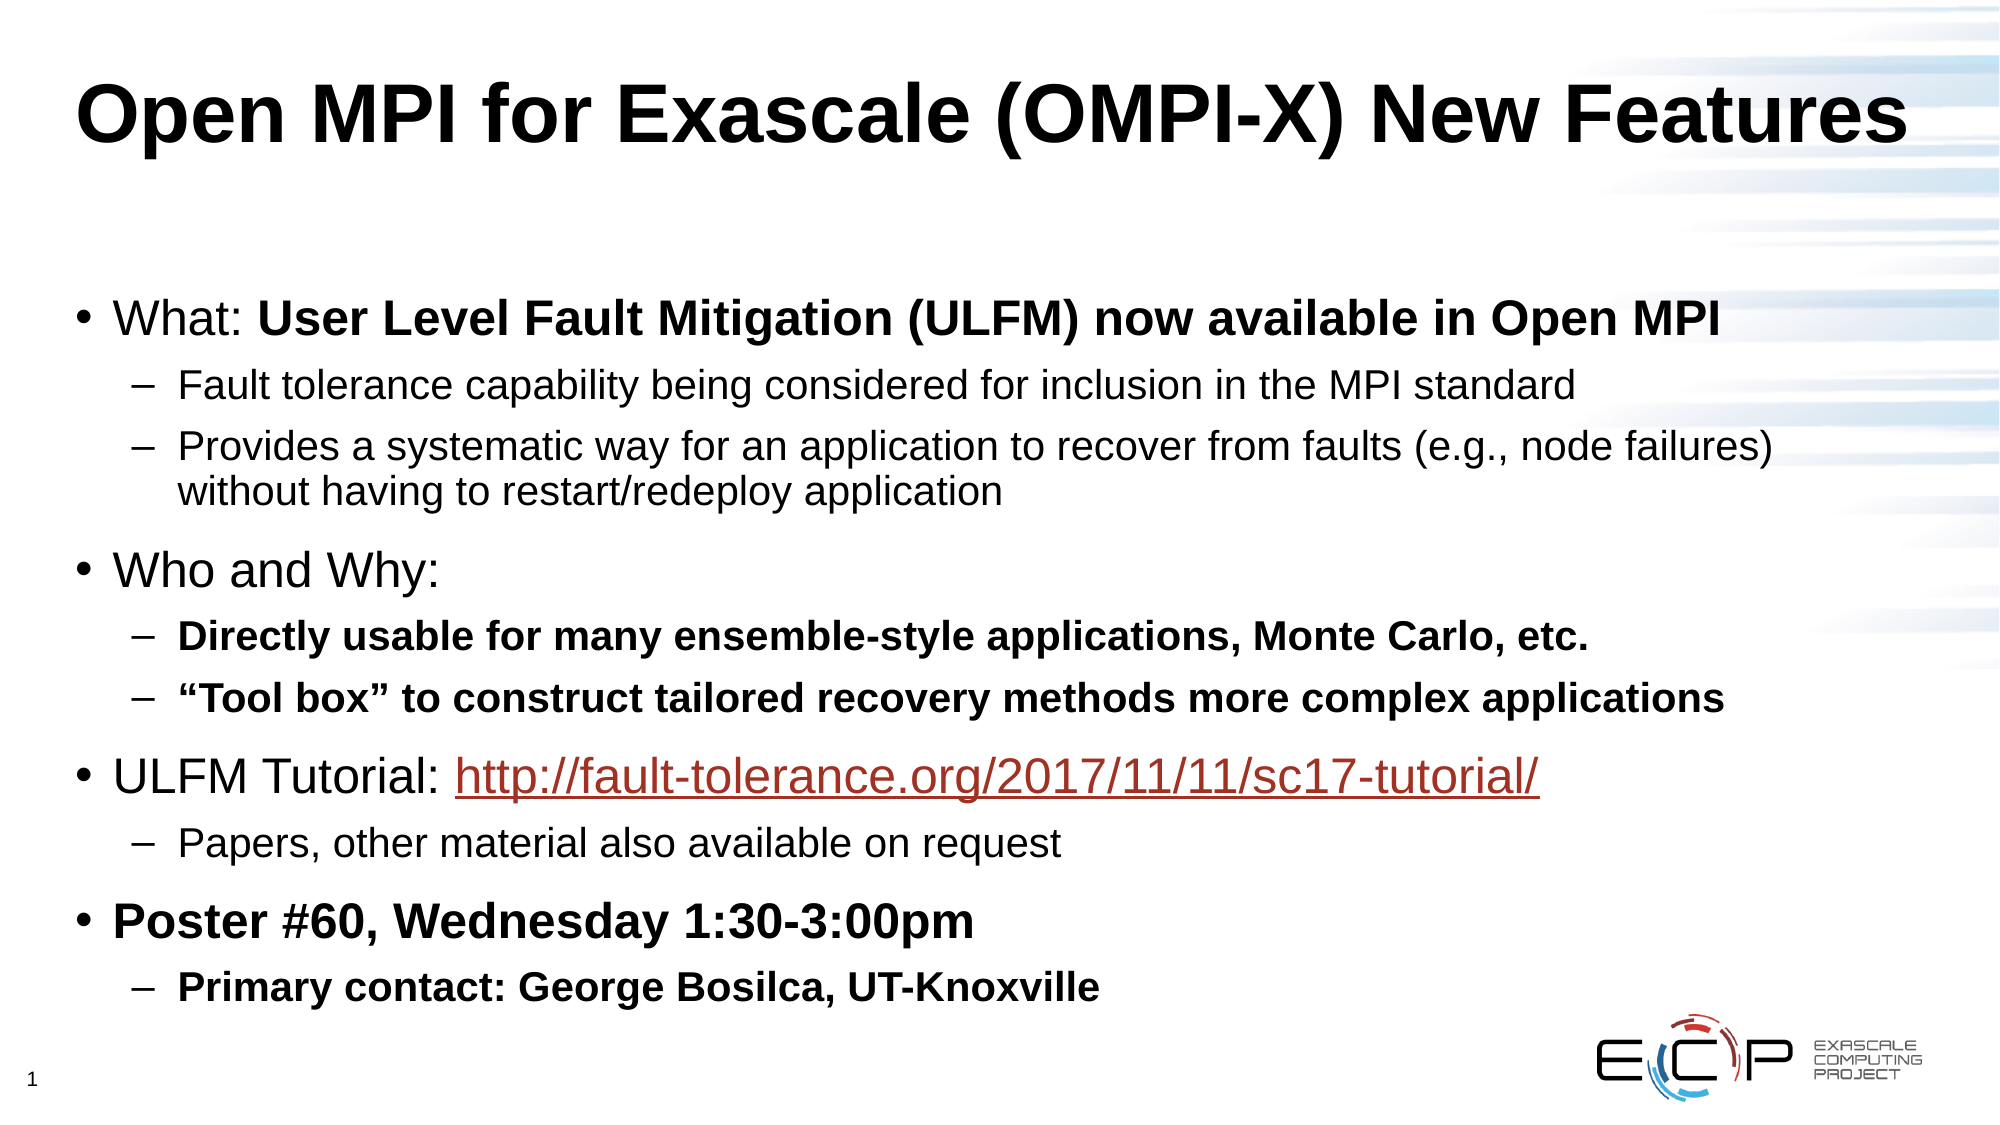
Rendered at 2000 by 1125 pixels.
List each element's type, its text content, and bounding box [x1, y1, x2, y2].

picture [1531, 0, 2000, 669]
picture [1597, 1014, 1922, 1102]
title Open MPI for Exascale (OMPI-X) New Features [59, 67, 1938, 218]
list What: User Level Fault Mitigation (ULFM) now available in Open MPI Fault tolerance capability being considered for inclusion in the MPI standard Provides a systematic way for an application to recover from faults (e.g., node failures) without having to restart/redeploy application Who and Why: Directly usable for many ensemble-style applications, Monte Carlo, etc. “Tool box” to construct tailored recovery methods more complex applications ULFM Tutorial: http://fault-tolerance.org/2017/11/11/sc17-tutorial/ Papers, other material also available on request Poster #60, Wednesday 1:30-3:00pm Primary contact: George Bosilca, UT-Knoxville [59, 284, 1926, 950]
